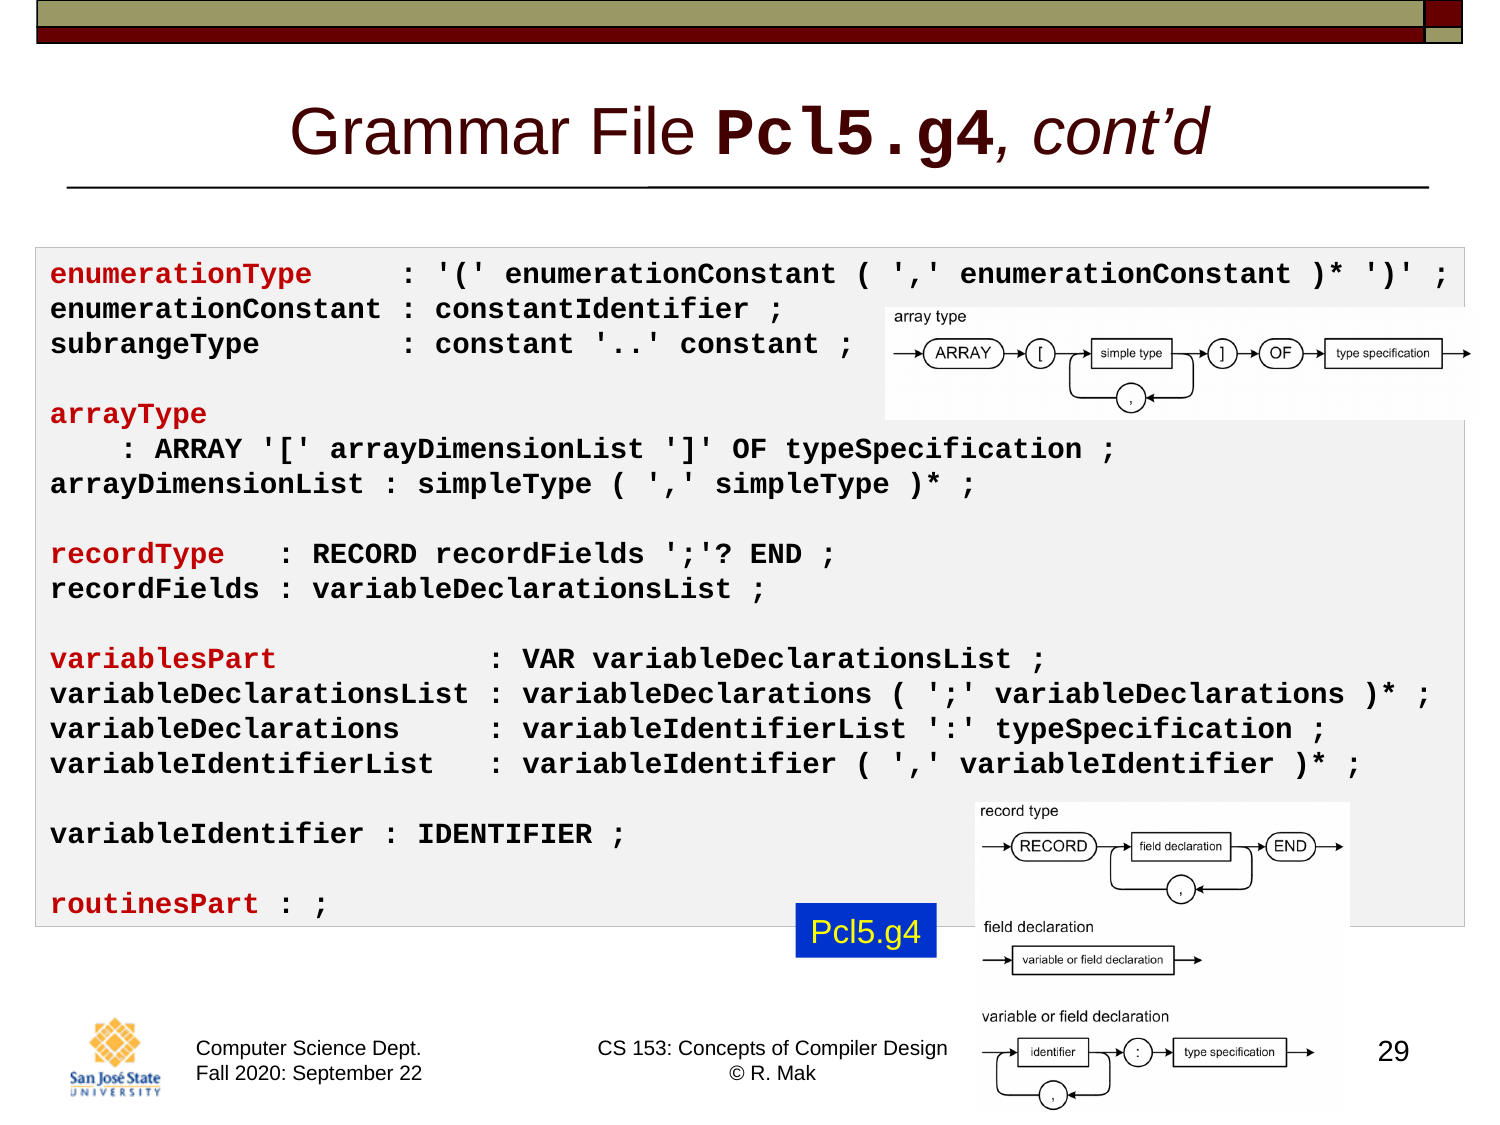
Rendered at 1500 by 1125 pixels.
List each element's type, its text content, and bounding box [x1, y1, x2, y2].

picture [974, 802, 1351, 1115]
picture [885, 307, 1478, 420]
title Grammar File Pcl5.g4, cont’d [75, 67, 1425, 175]
text_box Pcl5.g4 [795, 903, 937, 958]
picture [60, 1012, 166, 1112]
slide_number 29 [1354, 1025, 1425, 1100]
text_box enumerationType : '(' enumerationConstant ( ',' enumerationConstant )* ')' ; enumerationConstant : constantIdentifier ; subrangeType : constant '..' constant ; arrayType : ARRAY '[' arrayDimensionList ']' OF typeSpecification ; arrayDimensionList : simpleType ( ',' simpleType )* ; recordType : RECORD recordFields ';'? END ; recordFields : variableDeclarationsList ; variablesPart : VAR variableDeclarationsList ; variableDeclarationsList : variableDeclarations ( ';' variableDeclarations )* ; variableDeclarations : variableIdentifierList ':' typeSpecification ; variableIdentifierList : variableIdentifier ( ',' variableIdentifier )* ; variableIdentifier : IDENTIFIER ; routinesPart : ; [35, 247, 1465, 927]
